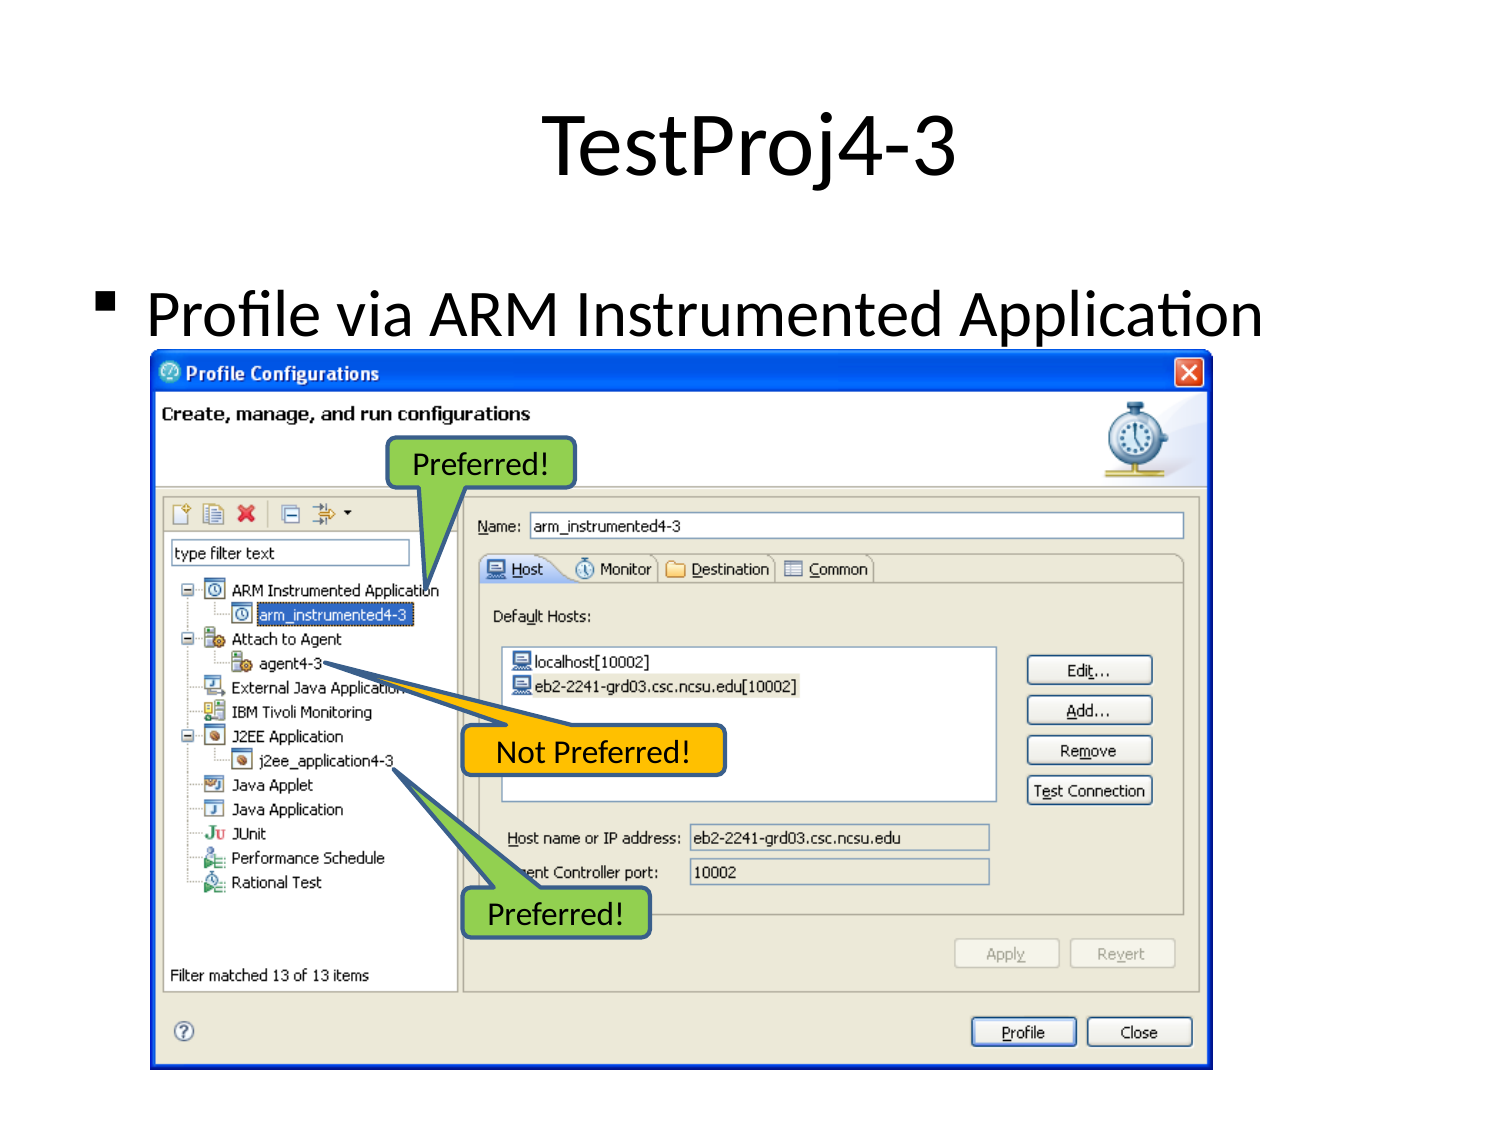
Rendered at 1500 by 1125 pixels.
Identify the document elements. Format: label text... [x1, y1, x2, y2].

list Profile via ARM Instrumented Application [75, 262, 1425, 1005]
picture [149, 349, 1213, 1070]
title TestProj4-3 [75, 45, 1425, 233]
